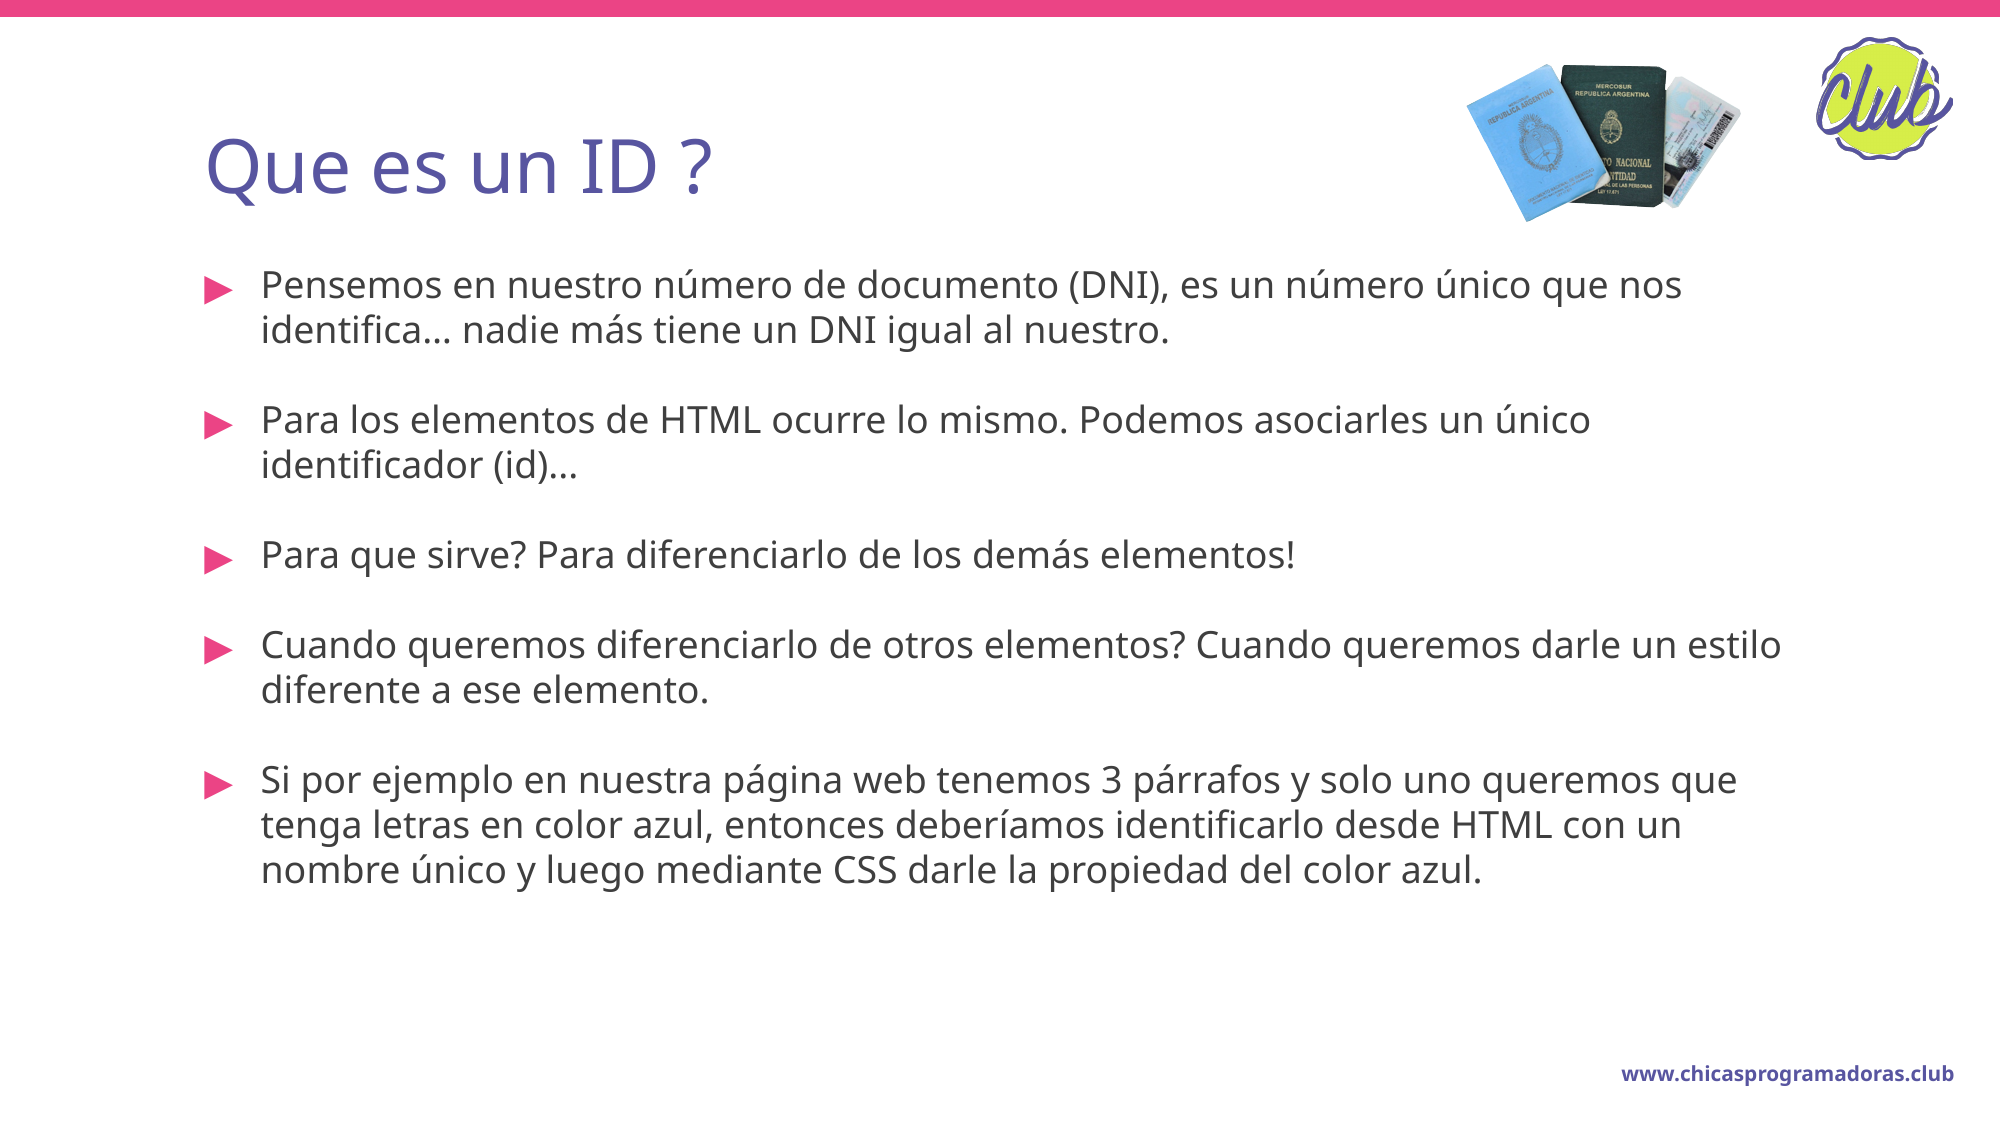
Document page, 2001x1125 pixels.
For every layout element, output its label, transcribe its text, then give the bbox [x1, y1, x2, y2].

list Pensemos en nuestro número de documento (DNI), es un número único que nos identifica… nadie más tiene un DNI igual al nuestro. Para los elementos de HTML ocurre lo mismo. Podemos asociarles un único identificador (id)... Para que sirve? Para diferenciarlo de los demás elementos! Cuando queremos diferenciarlo de otros elementos? Cuando queremos darle un estilo diferente a ese elemento. Si por ejemplo en nuestra página web tenemos 3 párrafos y solo uno queremos que tenga letras en color azul, entonces deberíamos identificarlo desde HTML con un nombre único y luego mediante CSS darle la propiedad del color azul. [189, 253, 1828, 876]
picture [1465, 64, 1741, 223]
title Que es un ID ? [189, 105, 1460, 222]
picture [1816, 37, 1953, 160]
footer www.chicasprogramadoras.club [1336, 1048, 1970, 1099]
